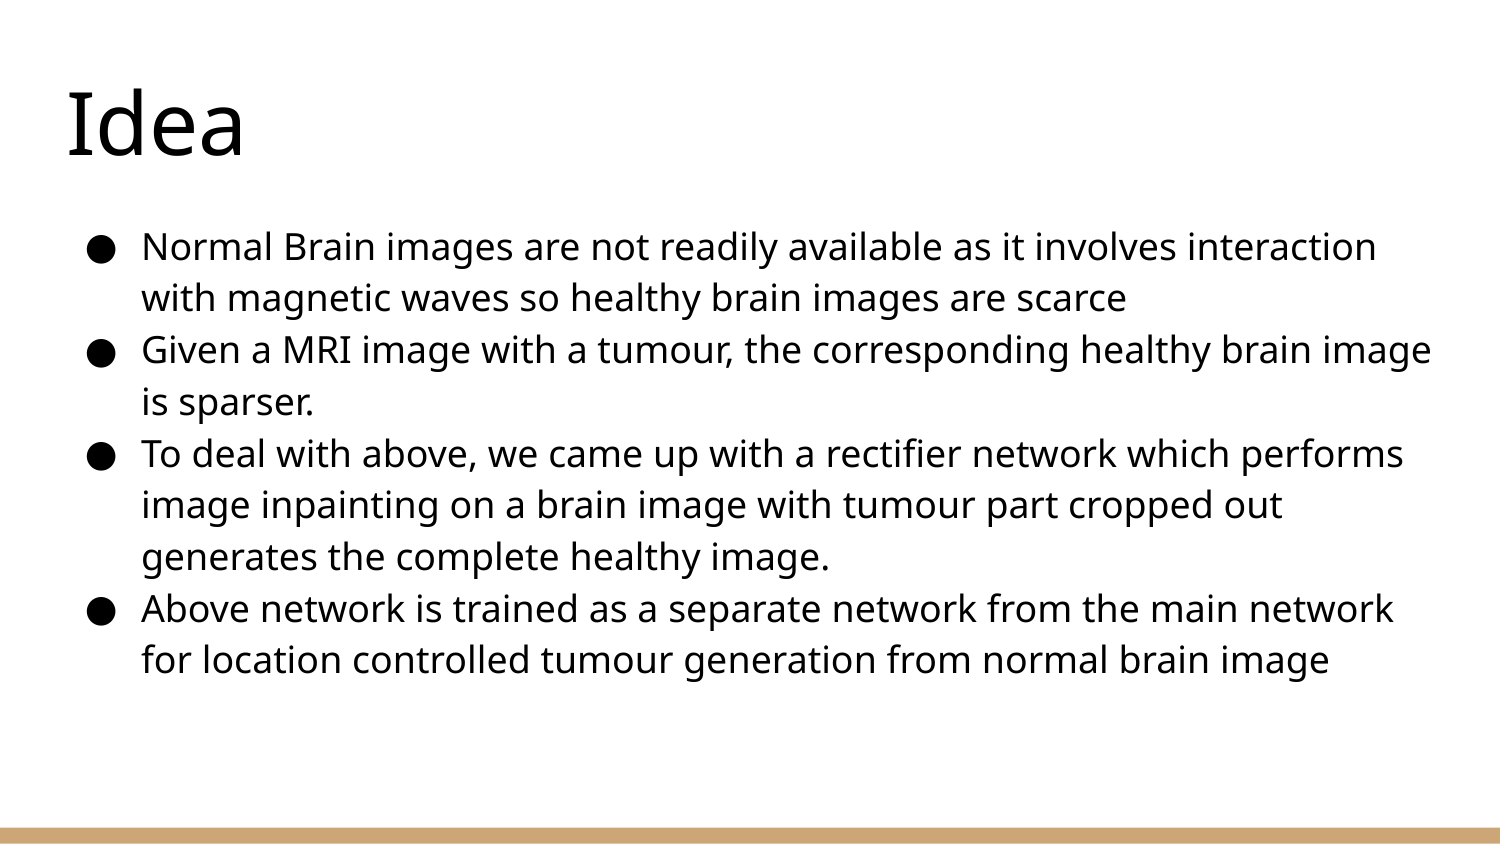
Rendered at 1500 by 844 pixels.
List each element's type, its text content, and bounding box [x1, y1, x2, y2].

title Idea [51, 51, 1449, 189]
list Normal Brain images are not readily available as it involves interaction with magnetic waves so healthy brain images are scarce Given a MRI image with a tumour, the corresponding healthy brain image is sparser. To deal with above, we came up with a rectifier network which performs image inpainting on a brain image with tumour part cropped out generates the complete healthy image. Above network is trained as a separate network from the main network for location controlled tumour generation from normal brain image [51, 200, 1449, 752]
